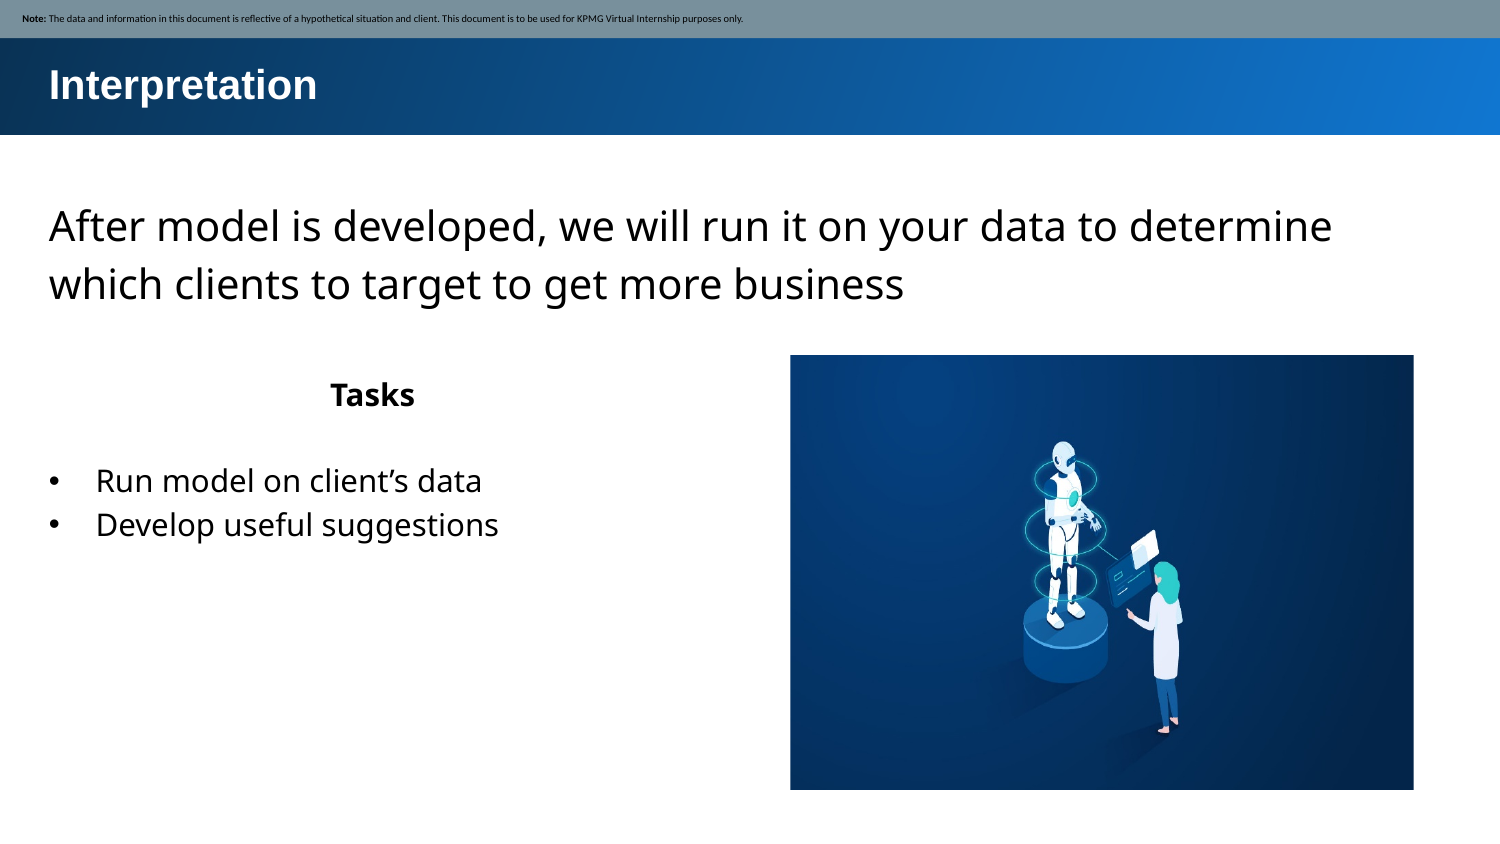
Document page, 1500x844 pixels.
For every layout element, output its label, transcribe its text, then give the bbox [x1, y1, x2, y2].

picture [790, 354, 1414, 790]
text_box After model is developed, we will run it on your data to determine which clients to target to get more business [33, 177, 1439, 323]
text_box Tasks Run model on client’s data Develop useful suggestions [33, 355, 712, 558]
text_box Interpretation [33, 43, 1439, 124]
text_box Note: The data and information in this document is reflective of a hypothetical situation and client. This document is to be used for KPMG Virtual Internship purposes only. [0, 0, 1500, 39]
text_box [0, 39, 1500, 135]
